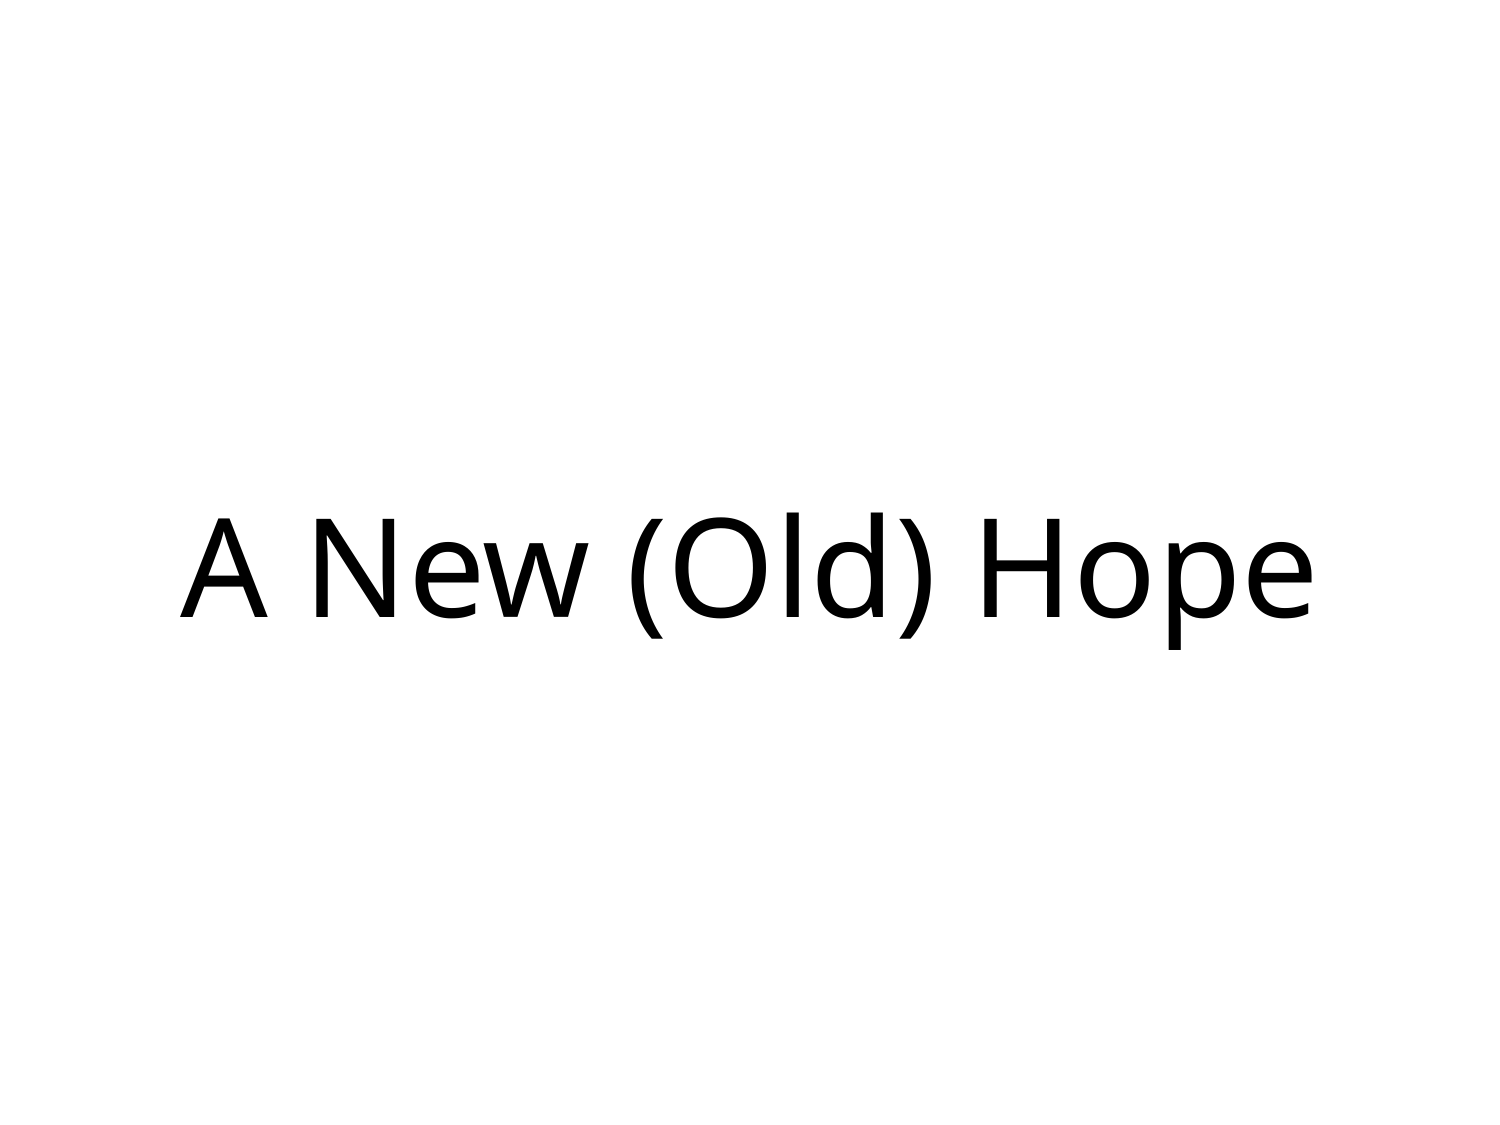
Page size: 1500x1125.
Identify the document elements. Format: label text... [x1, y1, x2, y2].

list A New (Old) Hope [0, 0, 1500, 1125]
